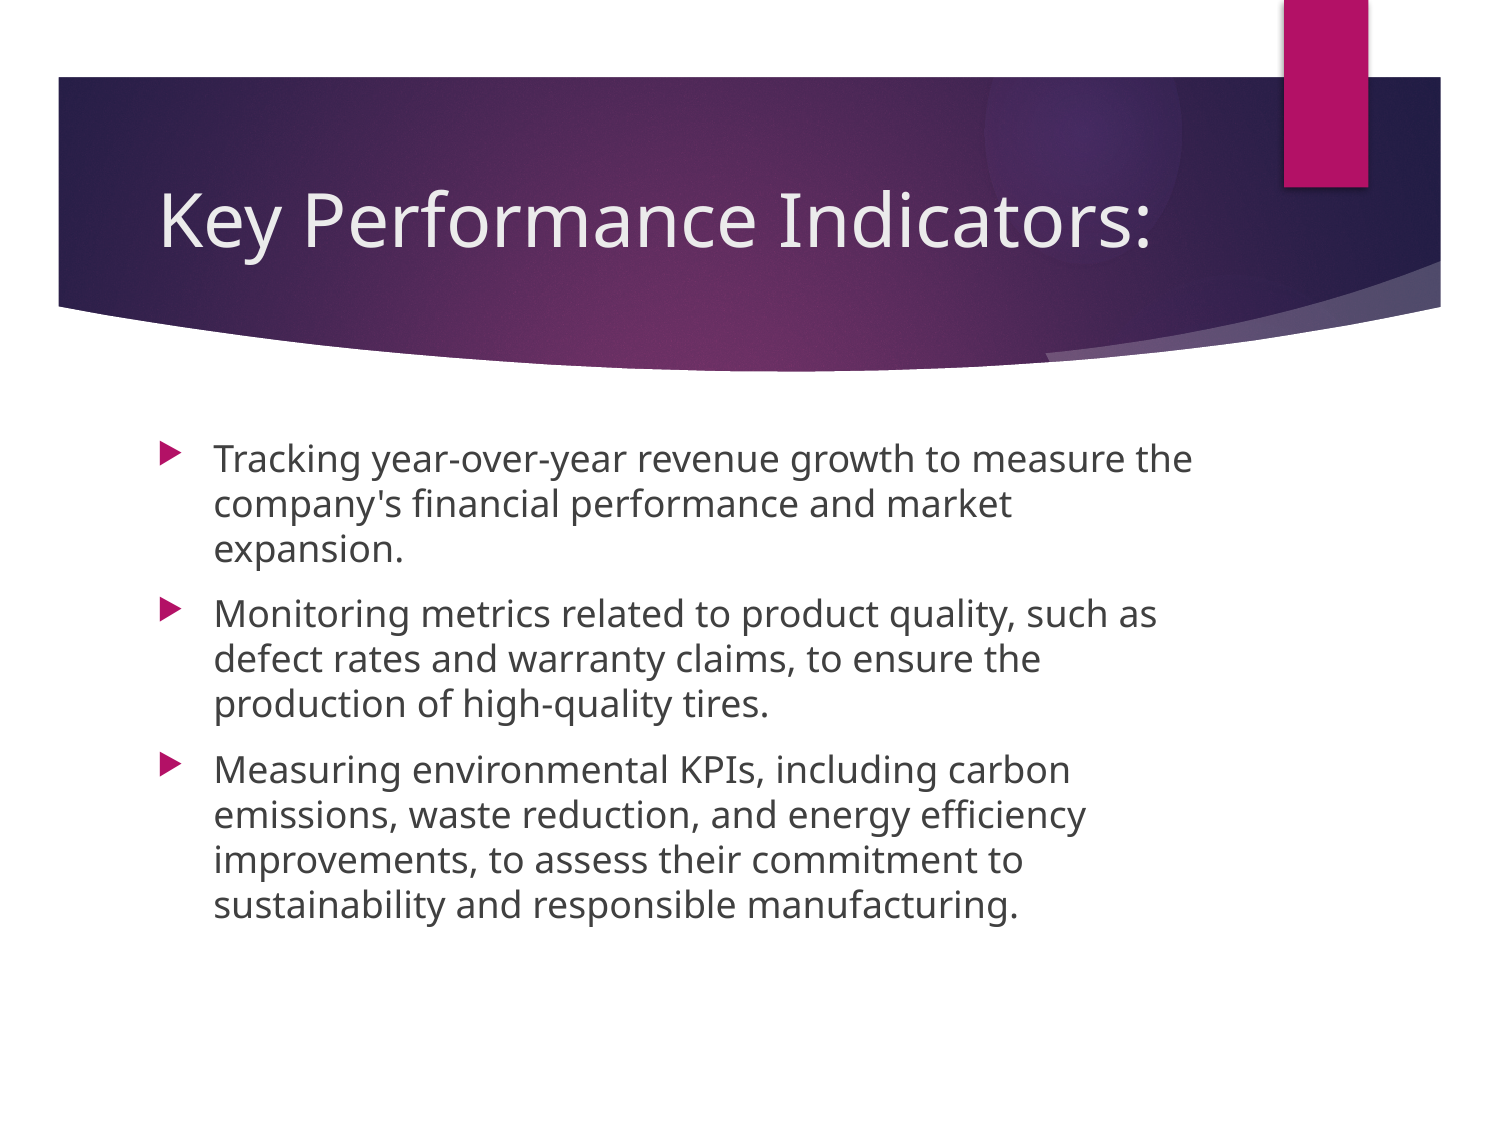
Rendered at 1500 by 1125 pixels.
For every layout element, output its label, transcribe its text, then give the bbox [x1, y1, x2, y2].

title Key Performance Indicators: [142, 159, 1220, 276]
list Tracking year-over-year revenue growth to measure the company's financial performance and market expansion. Monitoring metrics related to product quality, such as defect rates and warranty claims, to ensure the production of high-quality tires. Measuring environmental KPIs, including carbon emissions, waste reduction, and energy efficiency improvements, to assess their commitment to sustainability and responsible manufacturing. [142, 427, 1228, 988]
